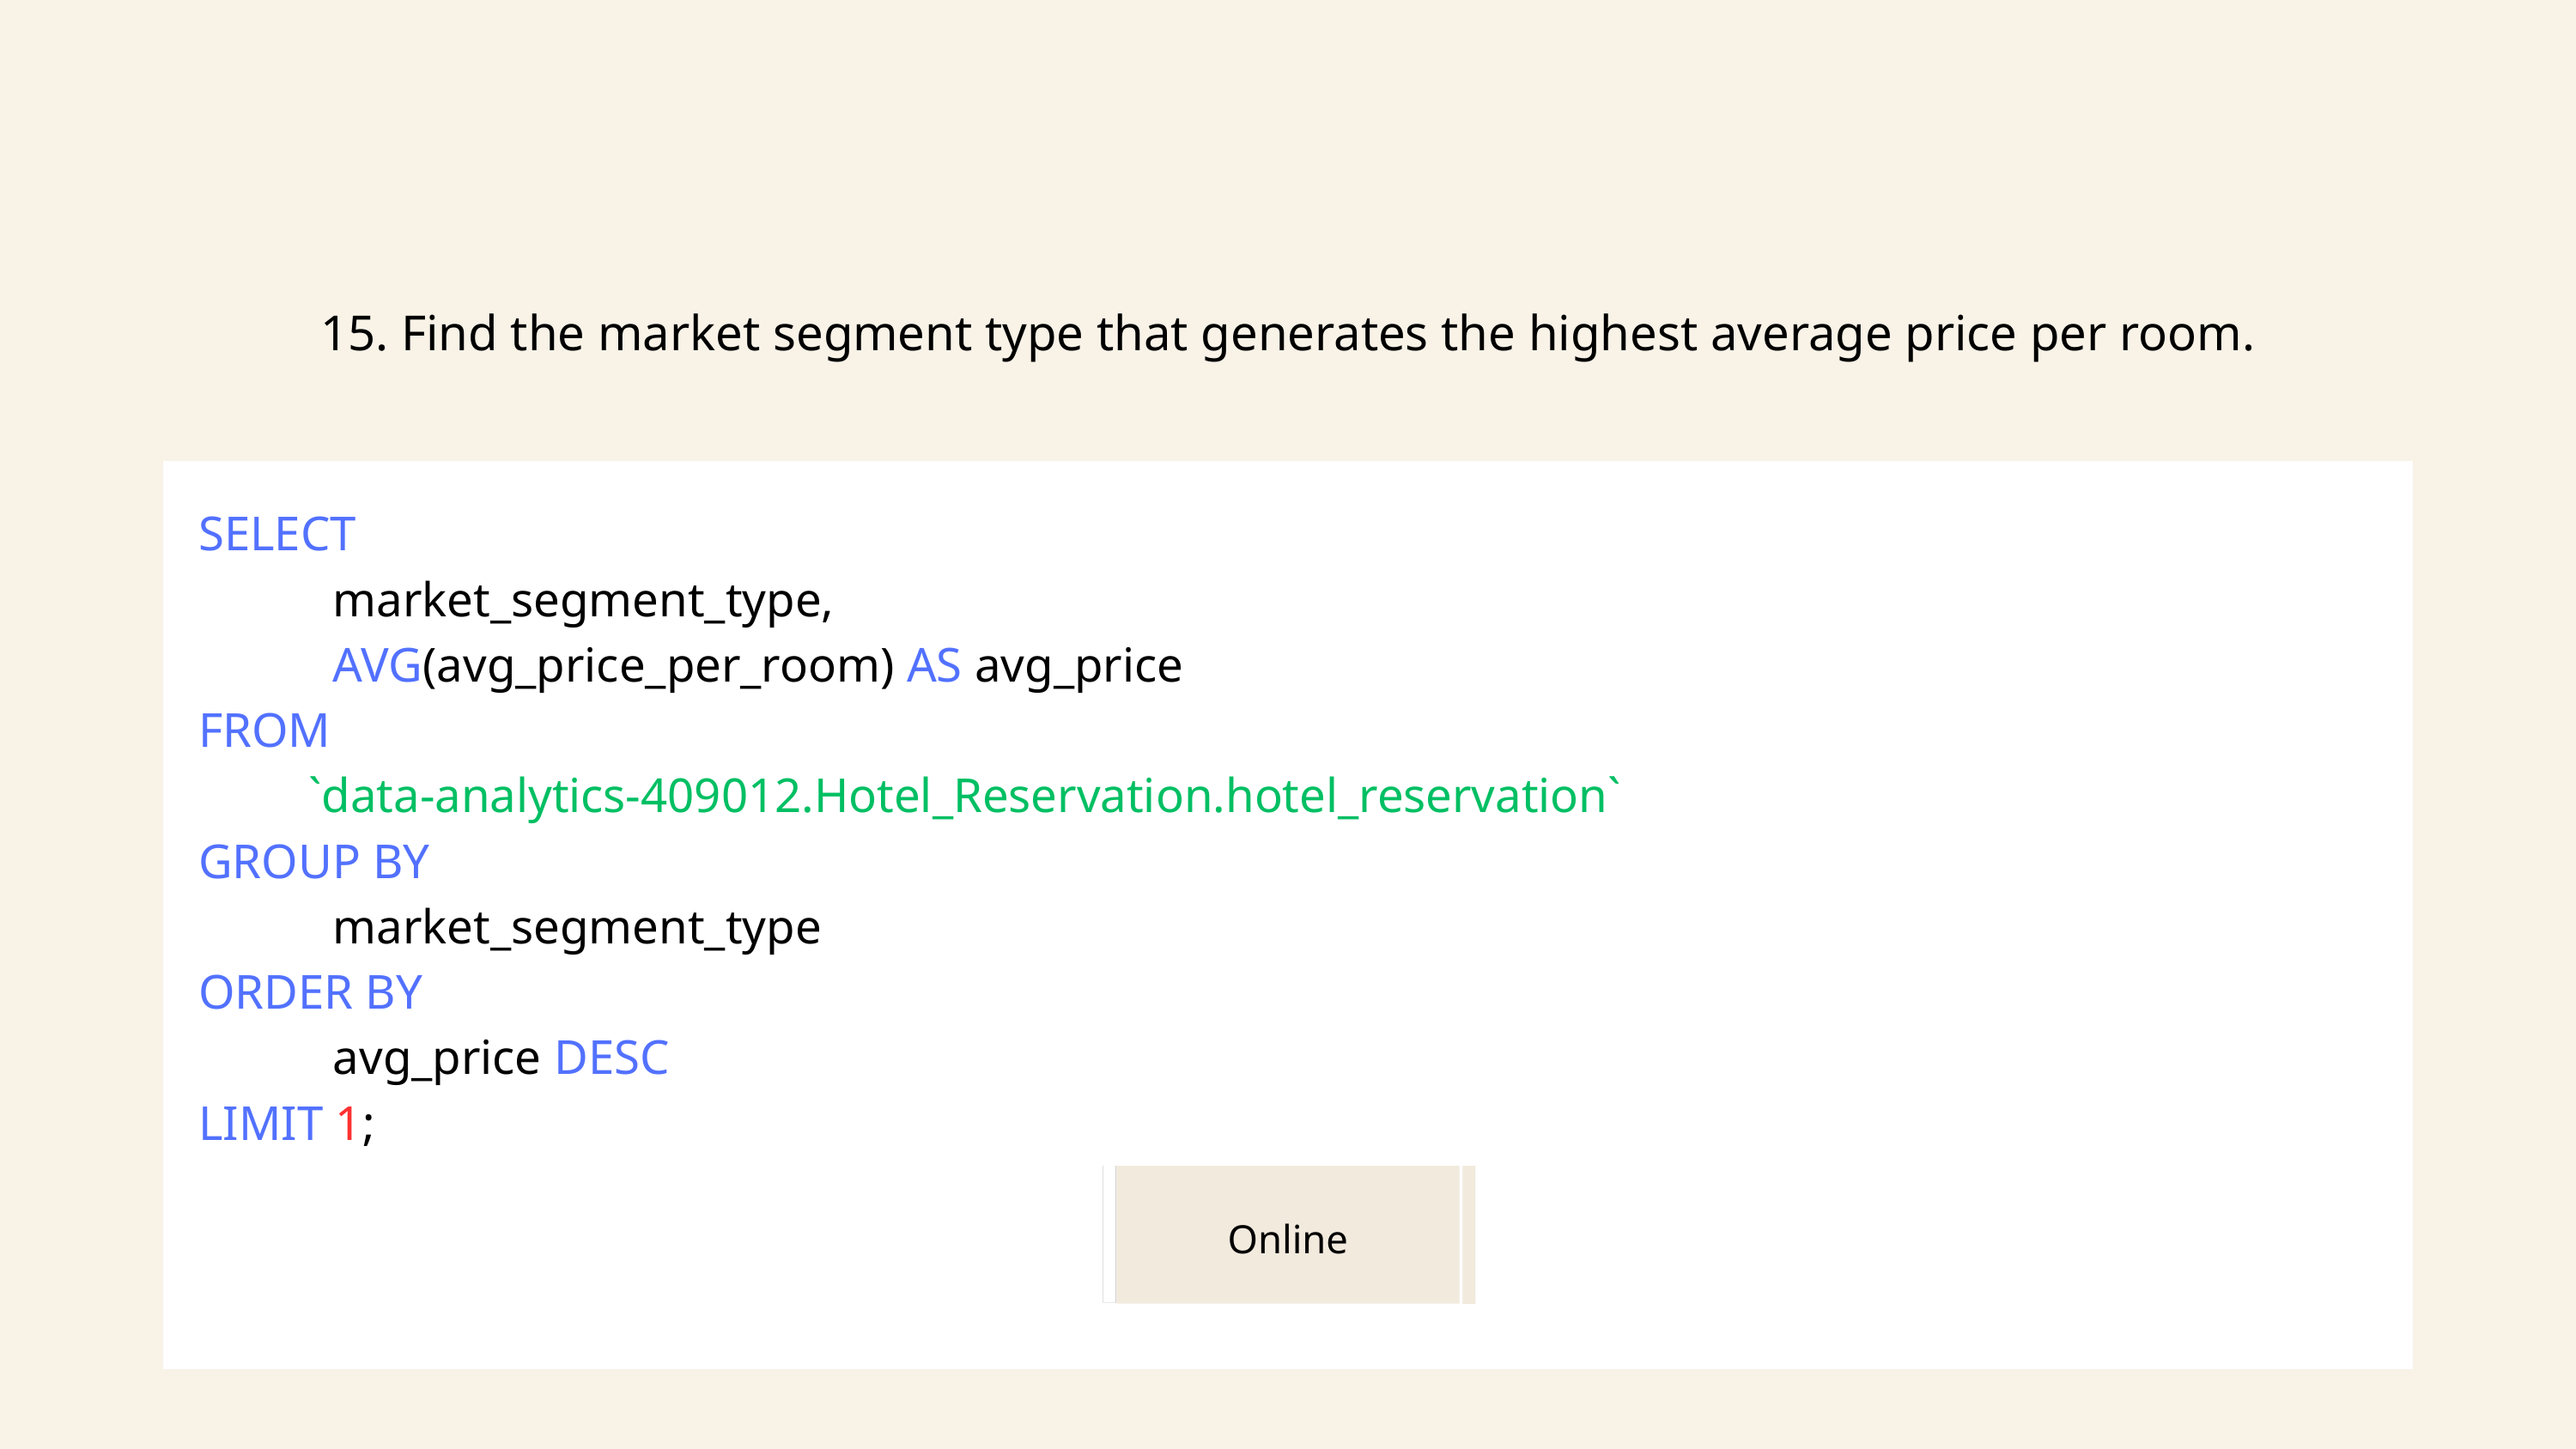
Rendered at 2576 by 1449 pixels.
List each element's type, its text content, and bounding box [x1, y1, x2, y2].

text_box 15. Find the market segment type that generates the highest average price per room. [315, 293, 2261, 361]
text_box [1100, 1166, 1476, 1304]
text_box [163, 461, 2413, 1370]
